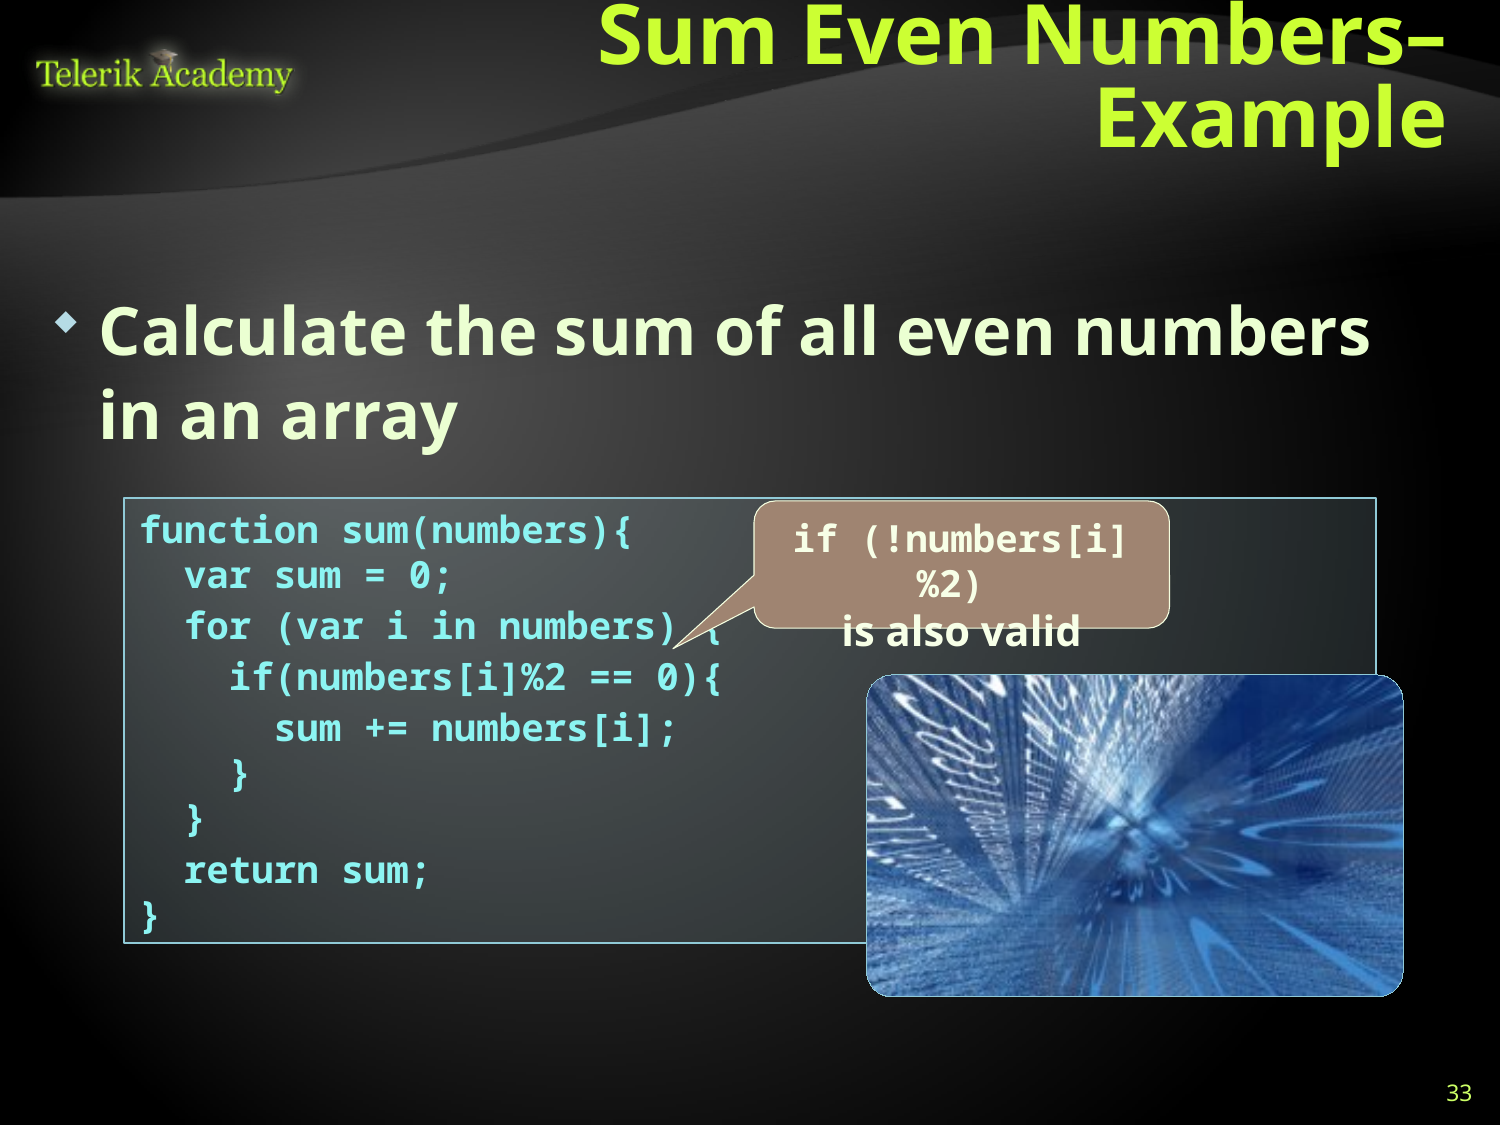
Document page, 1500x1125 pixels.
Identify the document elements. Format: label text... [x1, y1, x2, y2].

title Sum Even Numbers– Example [300, 12, 1463, 150]
text_box if (!numbers[i]%2) is also valid [672, 500, 1170, 649]
picture [0, 0, 1500, 1125]
list Calculate the sum of all even numbers in an array [37, 277, 1463, 1100]
slide_number 33 [1412, 1074, 1488, 1113]
text_box function sum(numbers){ var sum = 0; for (var i in numbers) { if(numbers[i]%2 == 0){ sum += numbers[i]; } } return sum; } [123, 498, 1376, 943]
